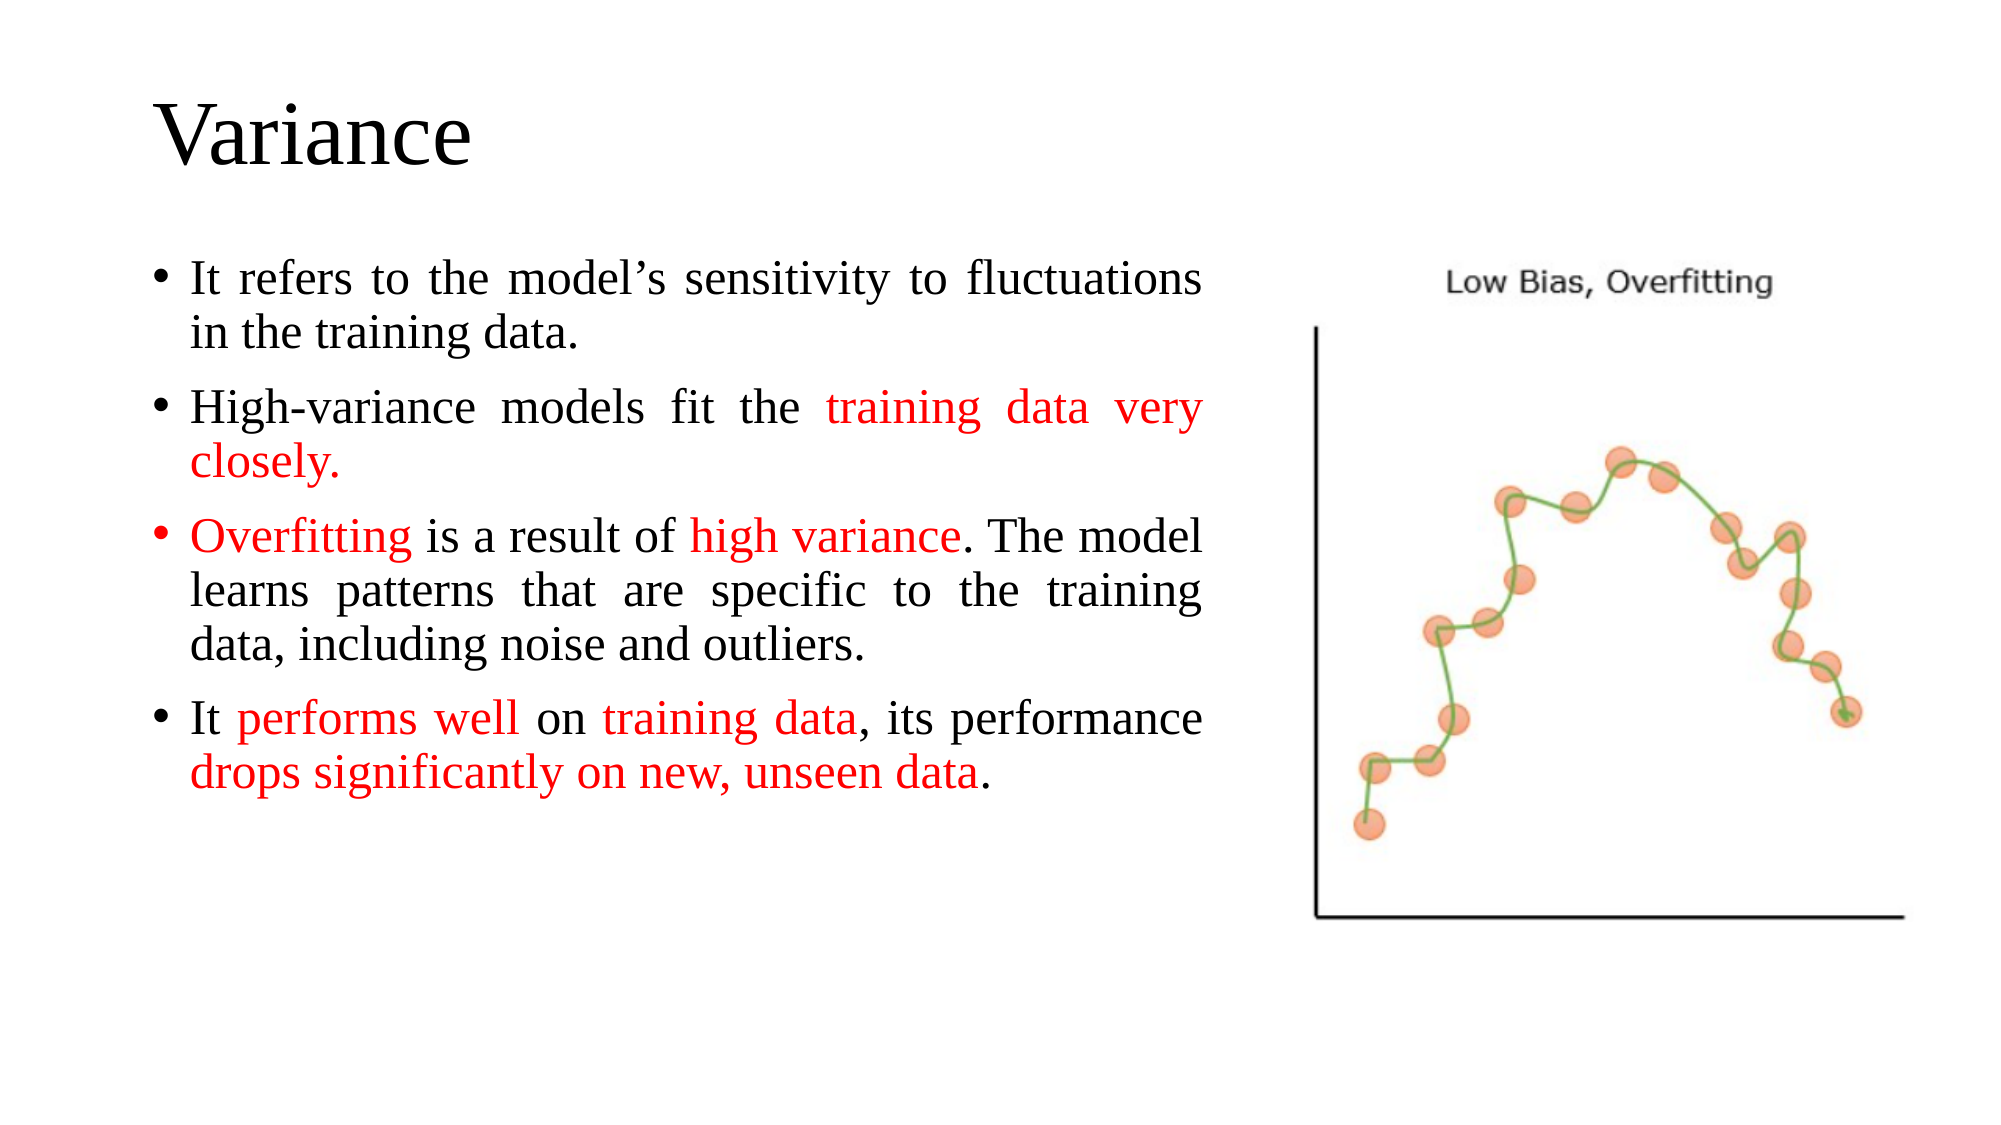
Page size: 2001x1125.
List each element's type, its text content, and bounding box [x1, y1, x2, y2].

list It refers to the model’s sensitivity to fluctuations in the training data. High-variance models fit the training data very closely. Overfitting is a result of high variance. The model learns patterns that are specific to the training data, including noise and outliers. It performs well on training data, its performance drops significantly on new, unseen data. [137, 243, 1219, 1025]
title Variance [137, 59, 1863, 211]
picture [1276, 224, 1960, 951]
